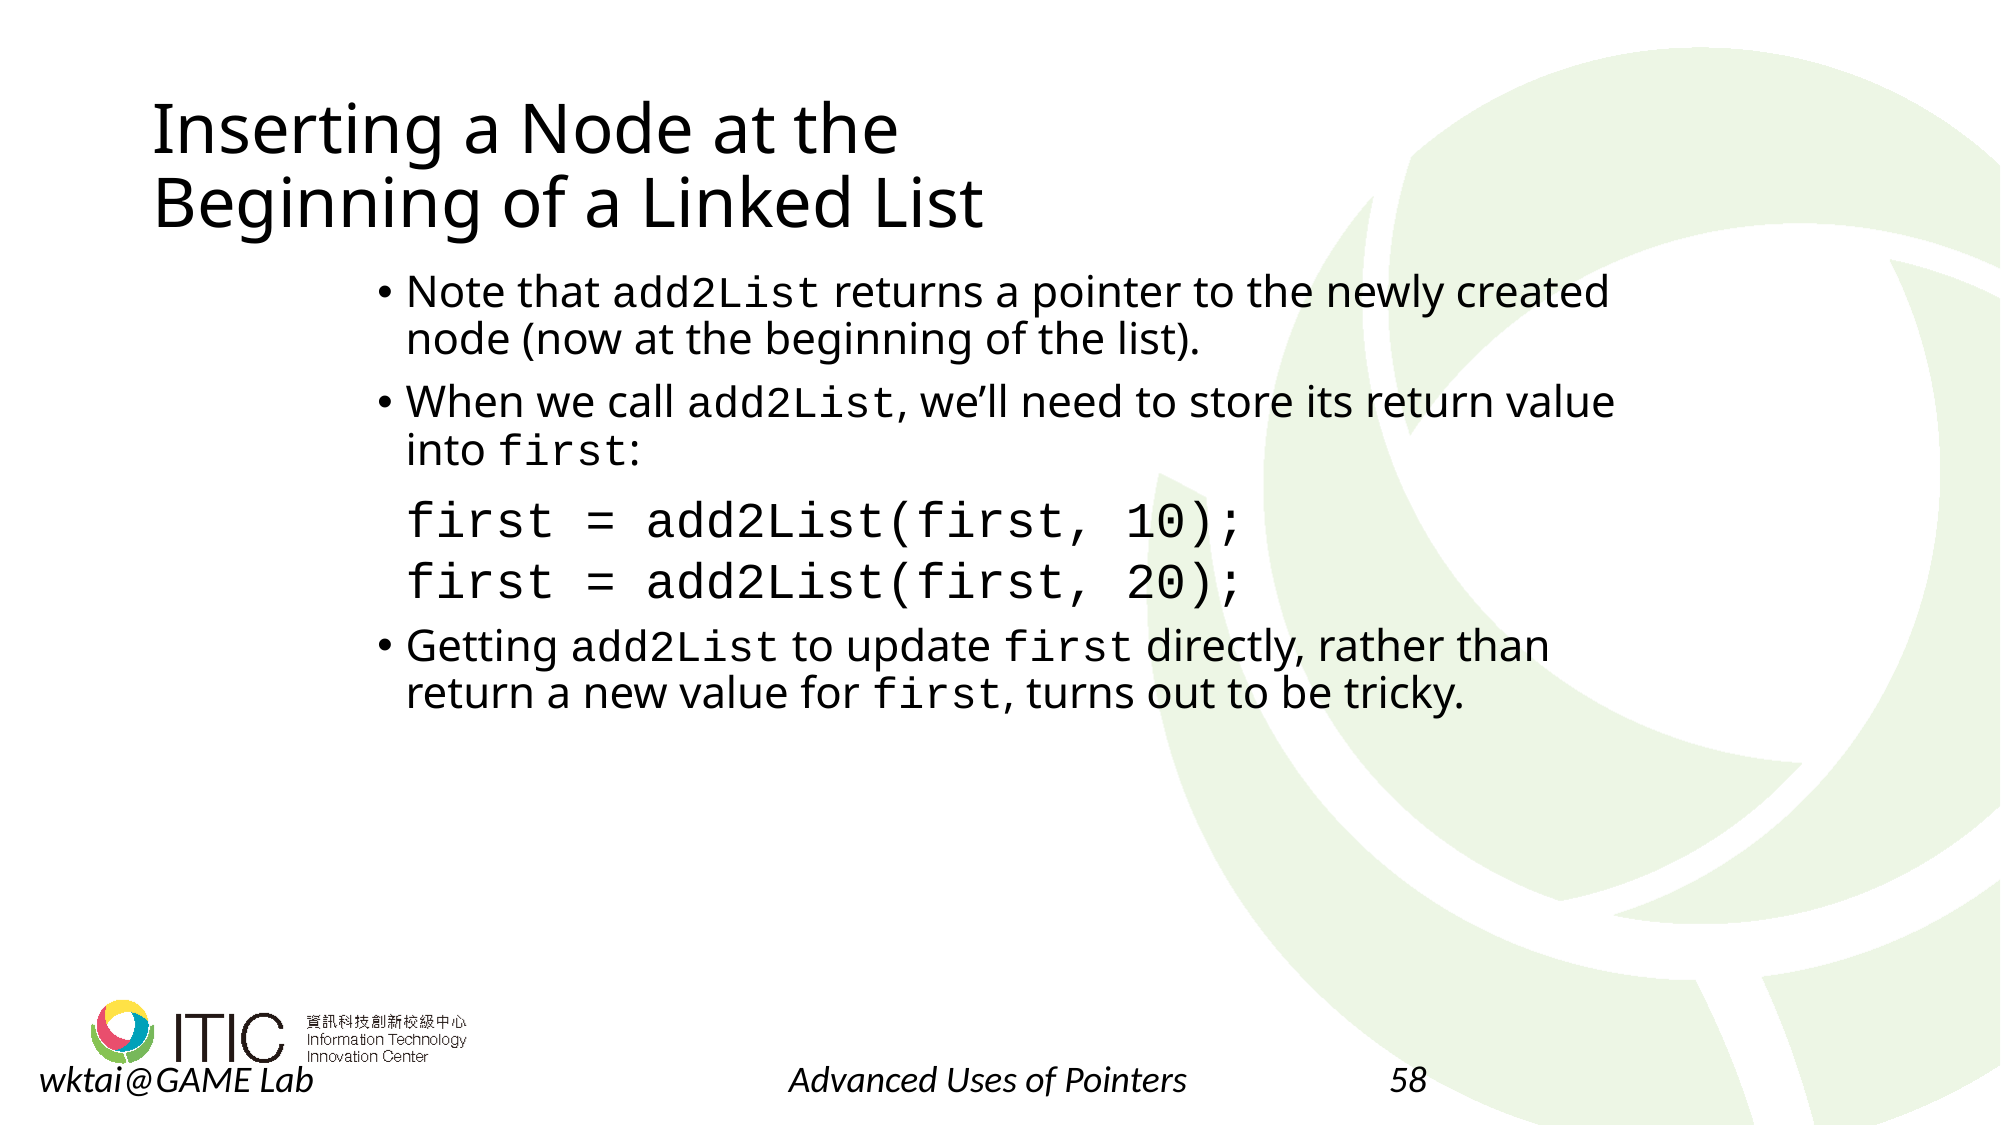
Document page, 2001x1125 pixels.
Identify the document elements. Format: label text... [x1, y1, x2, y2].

title Inserting a Node at the Beginning of a Linked List [137, 59, 1863, 278]
picture [0, 0, 2001, 1125]
list Note that add2List returns a pointer to the newly created node (now at the beginning of the list). When we call add2List, we’ll need to store its return value into first: first = add2List(first, 10); first = add2List(first, 20); Getting add2List to update first directly, rather than return a new value for first, turns out to be tricky. [362, 262, 1638, 1038]
